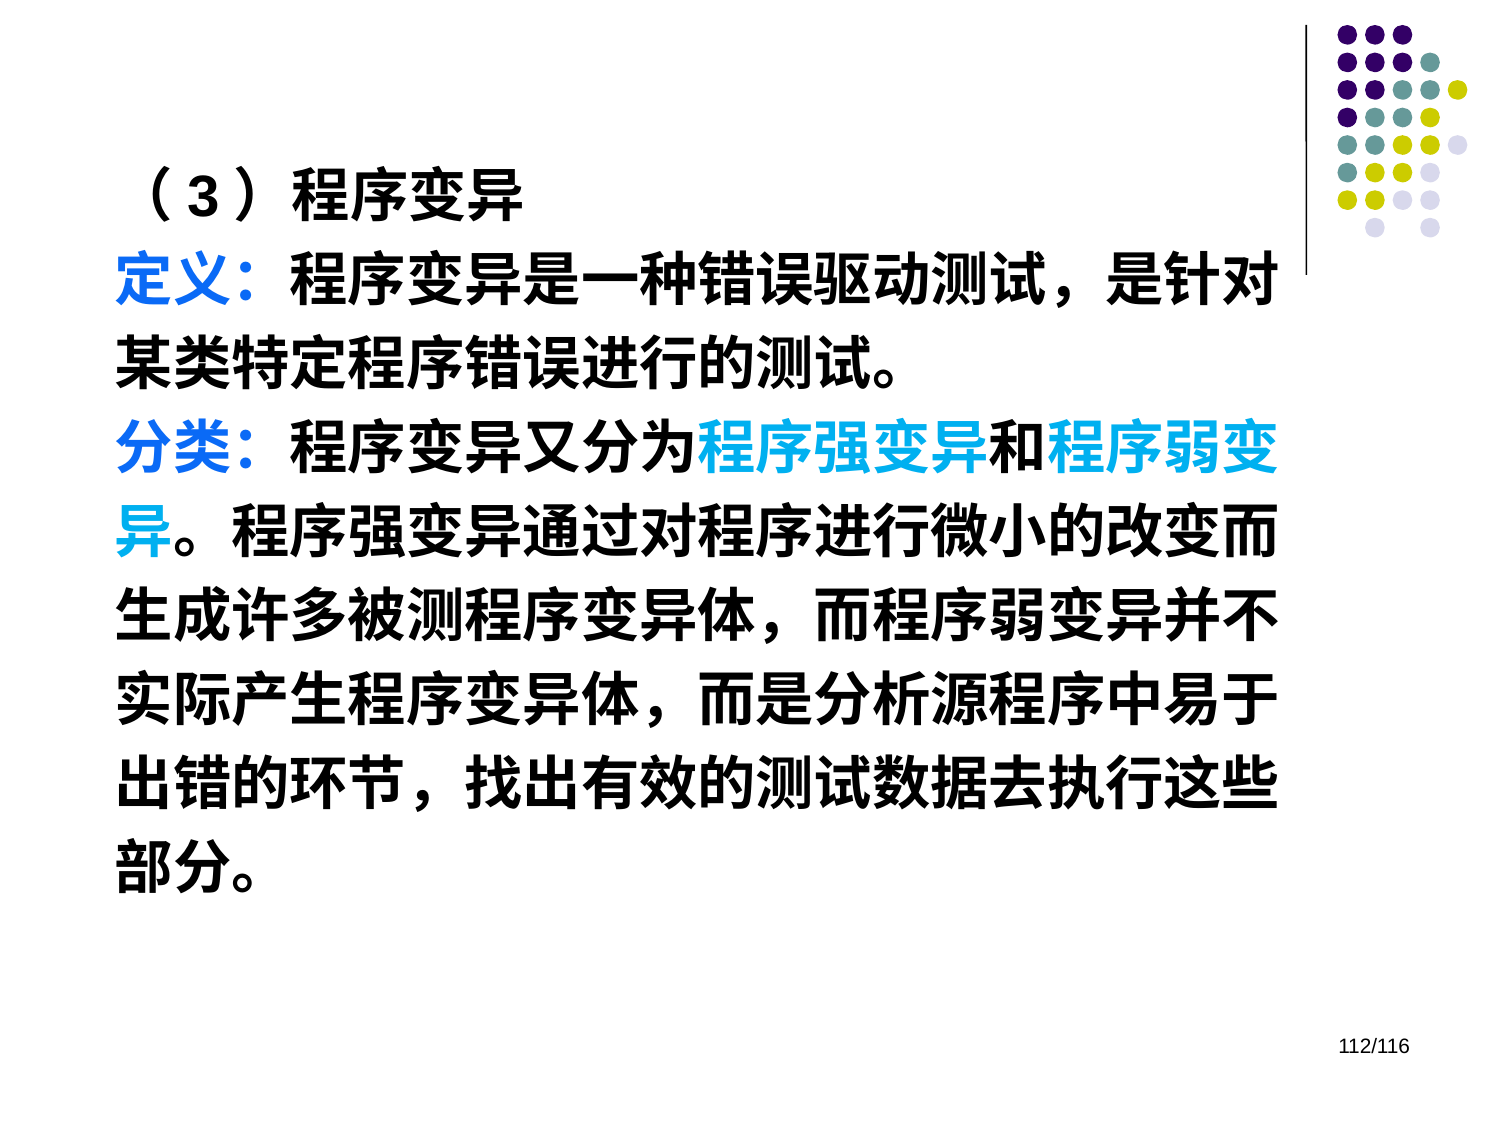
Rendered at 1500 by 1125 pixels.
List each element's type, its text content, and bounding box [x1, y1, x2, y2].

text_box （3）程序变异 定义：程序变异是一种错误驱动测试，是针对某类特定程序错误进行的测试。 分类：程序变异又分为程序强变异和程序弱变异。程序强变异通过对程序进行微小的改变而生成许多被测程序变异体，而程序弱变异并不实际产生程序变异体，而是分析源程序中易于出错的环节，找出有效的测试数据去执行这些部分。 [100, 137, 1306, 908]
slide_number 112/116 [1074, 1025, 1425, 1100]
